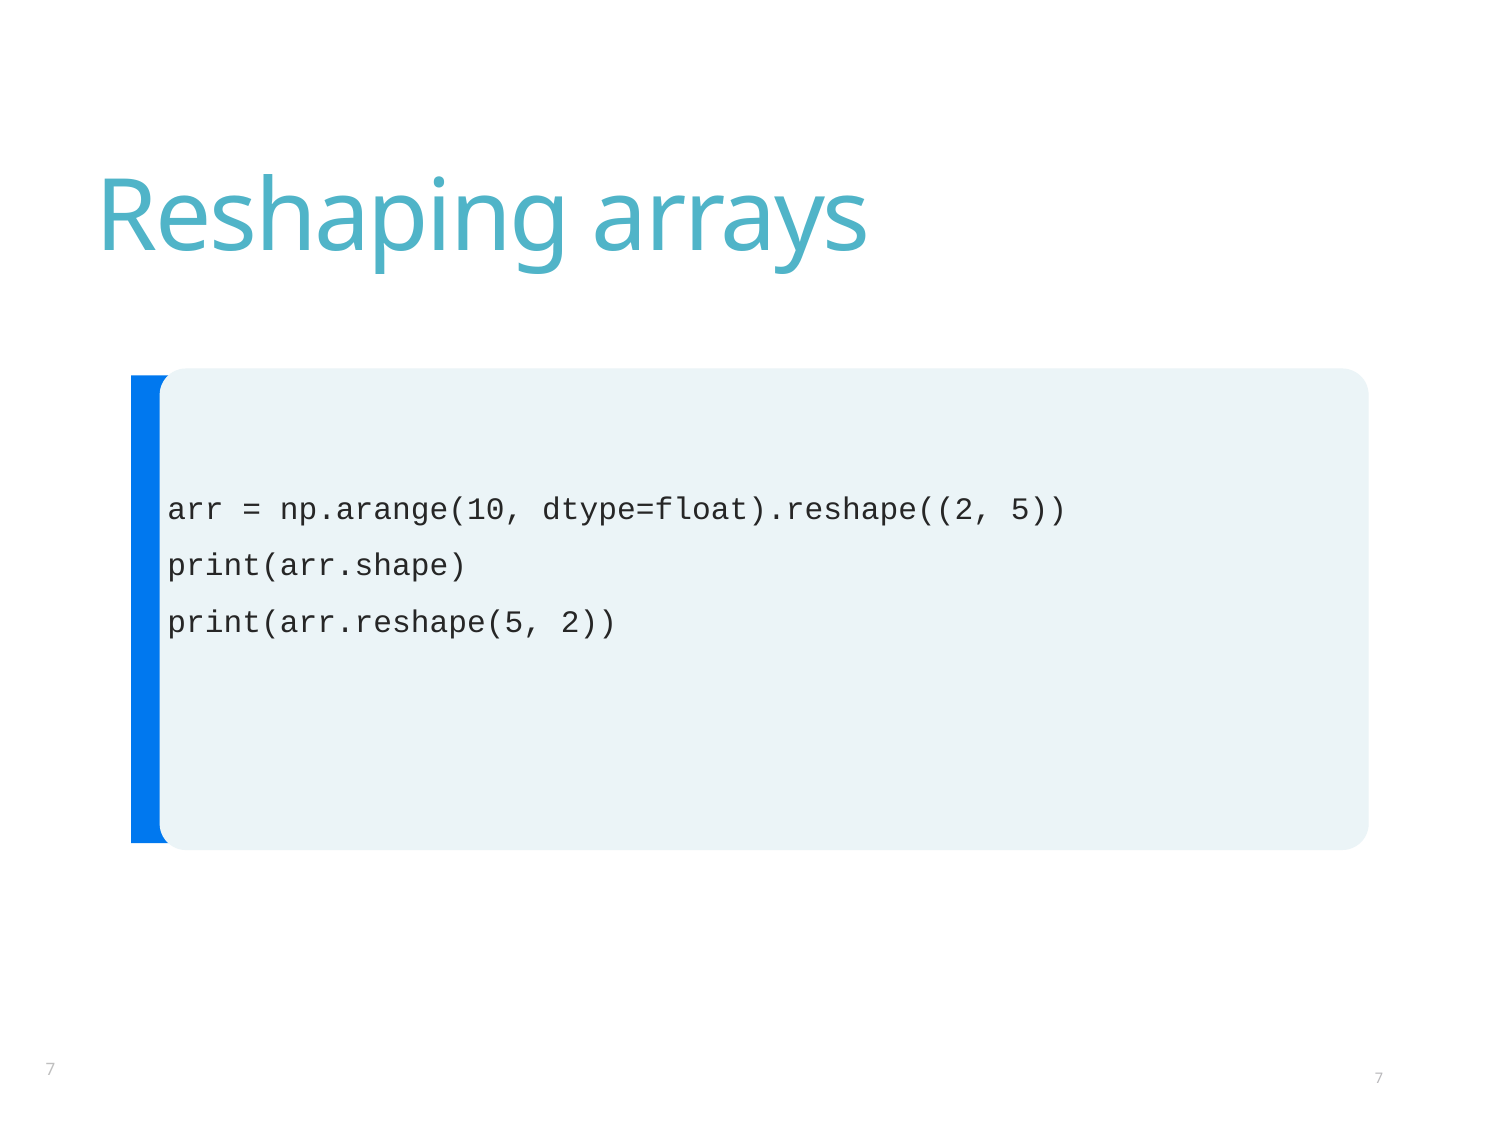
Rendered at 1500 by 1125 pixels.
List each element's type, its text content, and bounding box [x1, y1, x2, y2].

title Reshaping arrays [80, 81, 1407, 354]
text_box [130, 368, 1369, 851]
